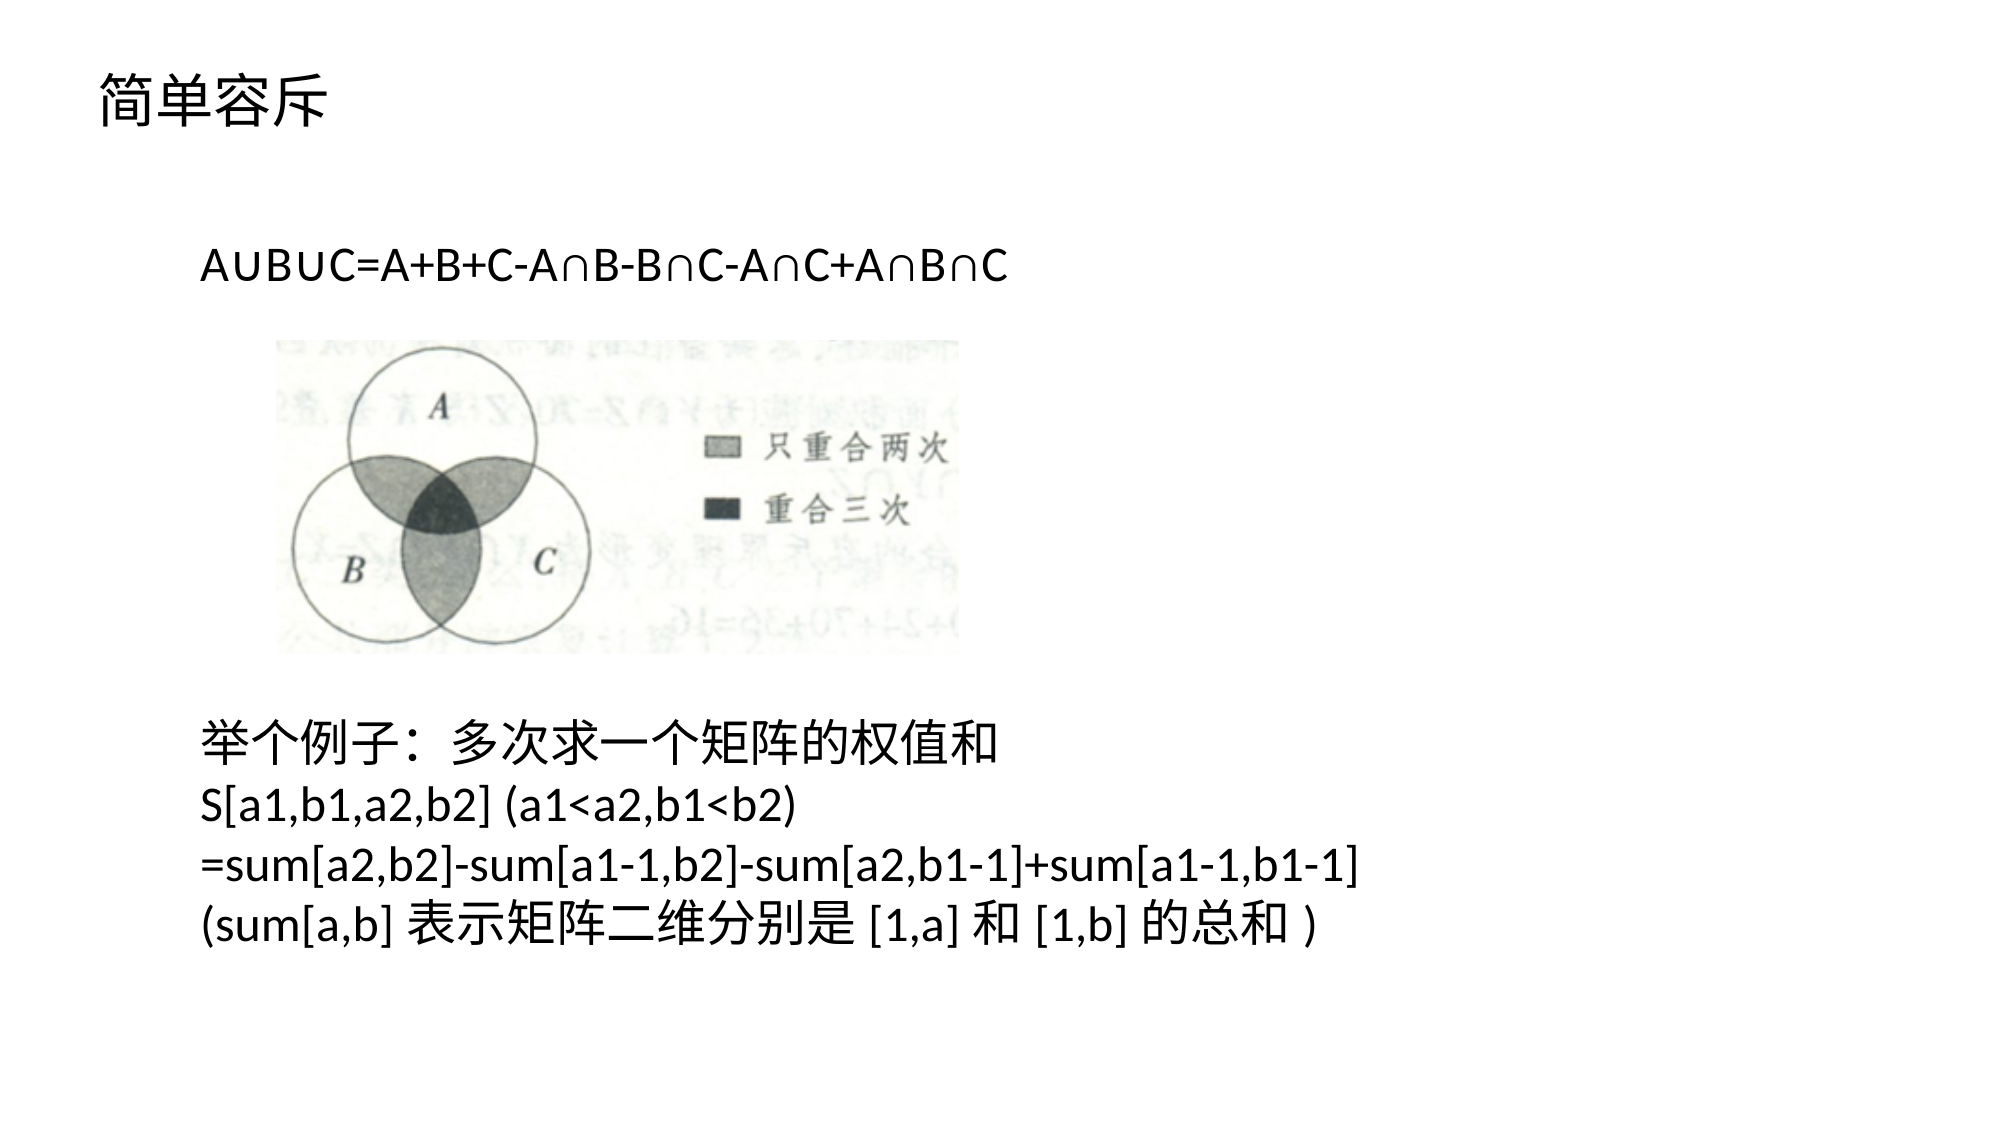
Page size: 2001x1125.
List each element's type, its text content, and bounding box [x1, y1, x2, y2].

picture [276, 340, 959, 656]
text_box 简单容斥 [82, 56, 679, 142]
text_box A∪B∪C=A+B+C-A∩B-B∩C-A∩C+A∩B∩C 举个例子：多次求一个矩阵的权值和 S[a1,b1,a2,b2] (a1<a2,b1<b2) =sum[a2,b2]-sum[a1-1,b2]-sum[a2,b1-1]+sum[a1-1,b1-1] (sum[a,b]表示矩阵二维分别是[1,a]和[1,b]的总和) [185, 223, 1454, 959]
